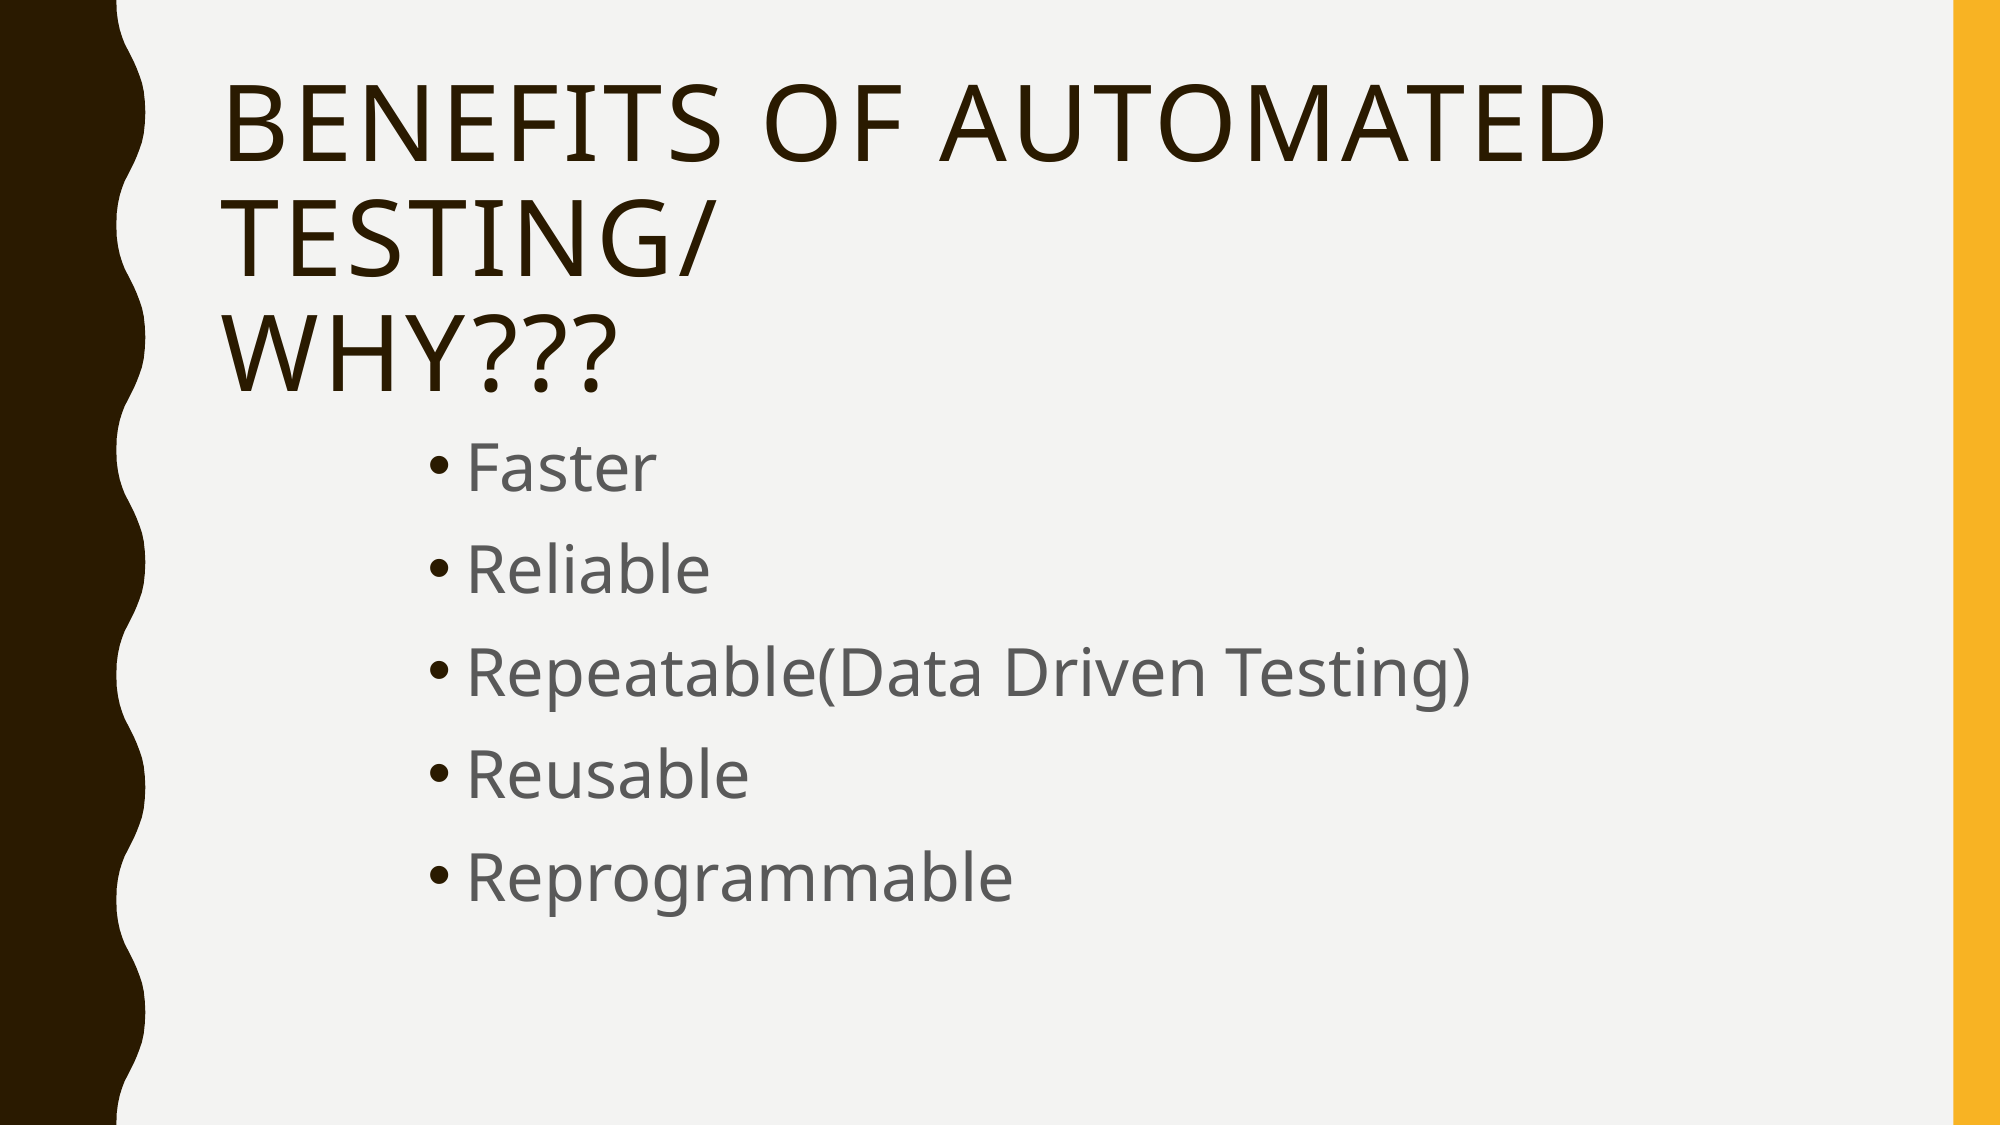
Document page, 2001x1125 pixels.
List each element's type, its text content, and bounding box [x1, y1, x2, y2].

list Faster Reliable Repeatable(Data Driven Testing) Reusable Reprogrammable [412, 409, 1668, 930]
title Benefits of Automated testing/ Why??? [205, 62, 1875, 308]
